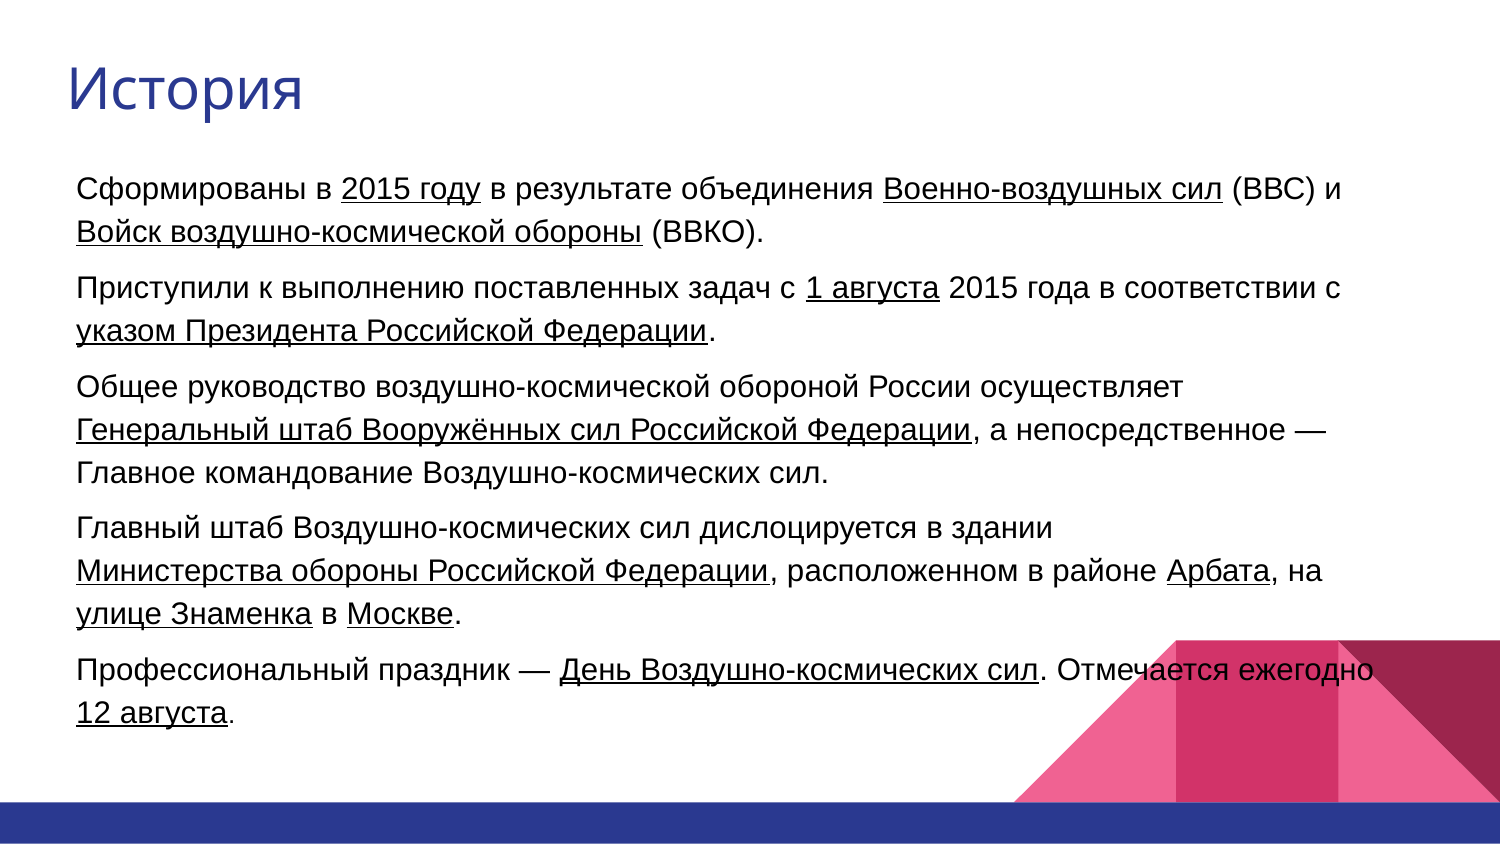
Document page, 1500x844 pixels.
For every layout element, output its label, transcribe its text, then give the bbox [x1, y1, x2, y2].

list Сформированы в 2015 году в результате объединения Военно-воздушных сил (ВВС) и Войск воздушно-космической обороны (ВВКО). Приступили к выполнению поставленных задач с 1 августа 2015 года в соответствии с указом Президента Российской Федерации. Общее руководство воздушно-космической обороной России осуществляет Генеральный штаб Вооружённых сил Российской Федерации, а непосредственное — Главное командование Воздушно-космических сил. Главный штаб Воздушно-космических сил дислоцируется в здании Министерства обороны Российской Федерации, расположенном в районе Арбата, на улице Знаменка в Москве. Профессиональный праздник — День Воздушно-космических сил. Отмечается ежегодно 12 августа. [61, 147, 1459, 696]
title История [51, 36, 1449, 137]
